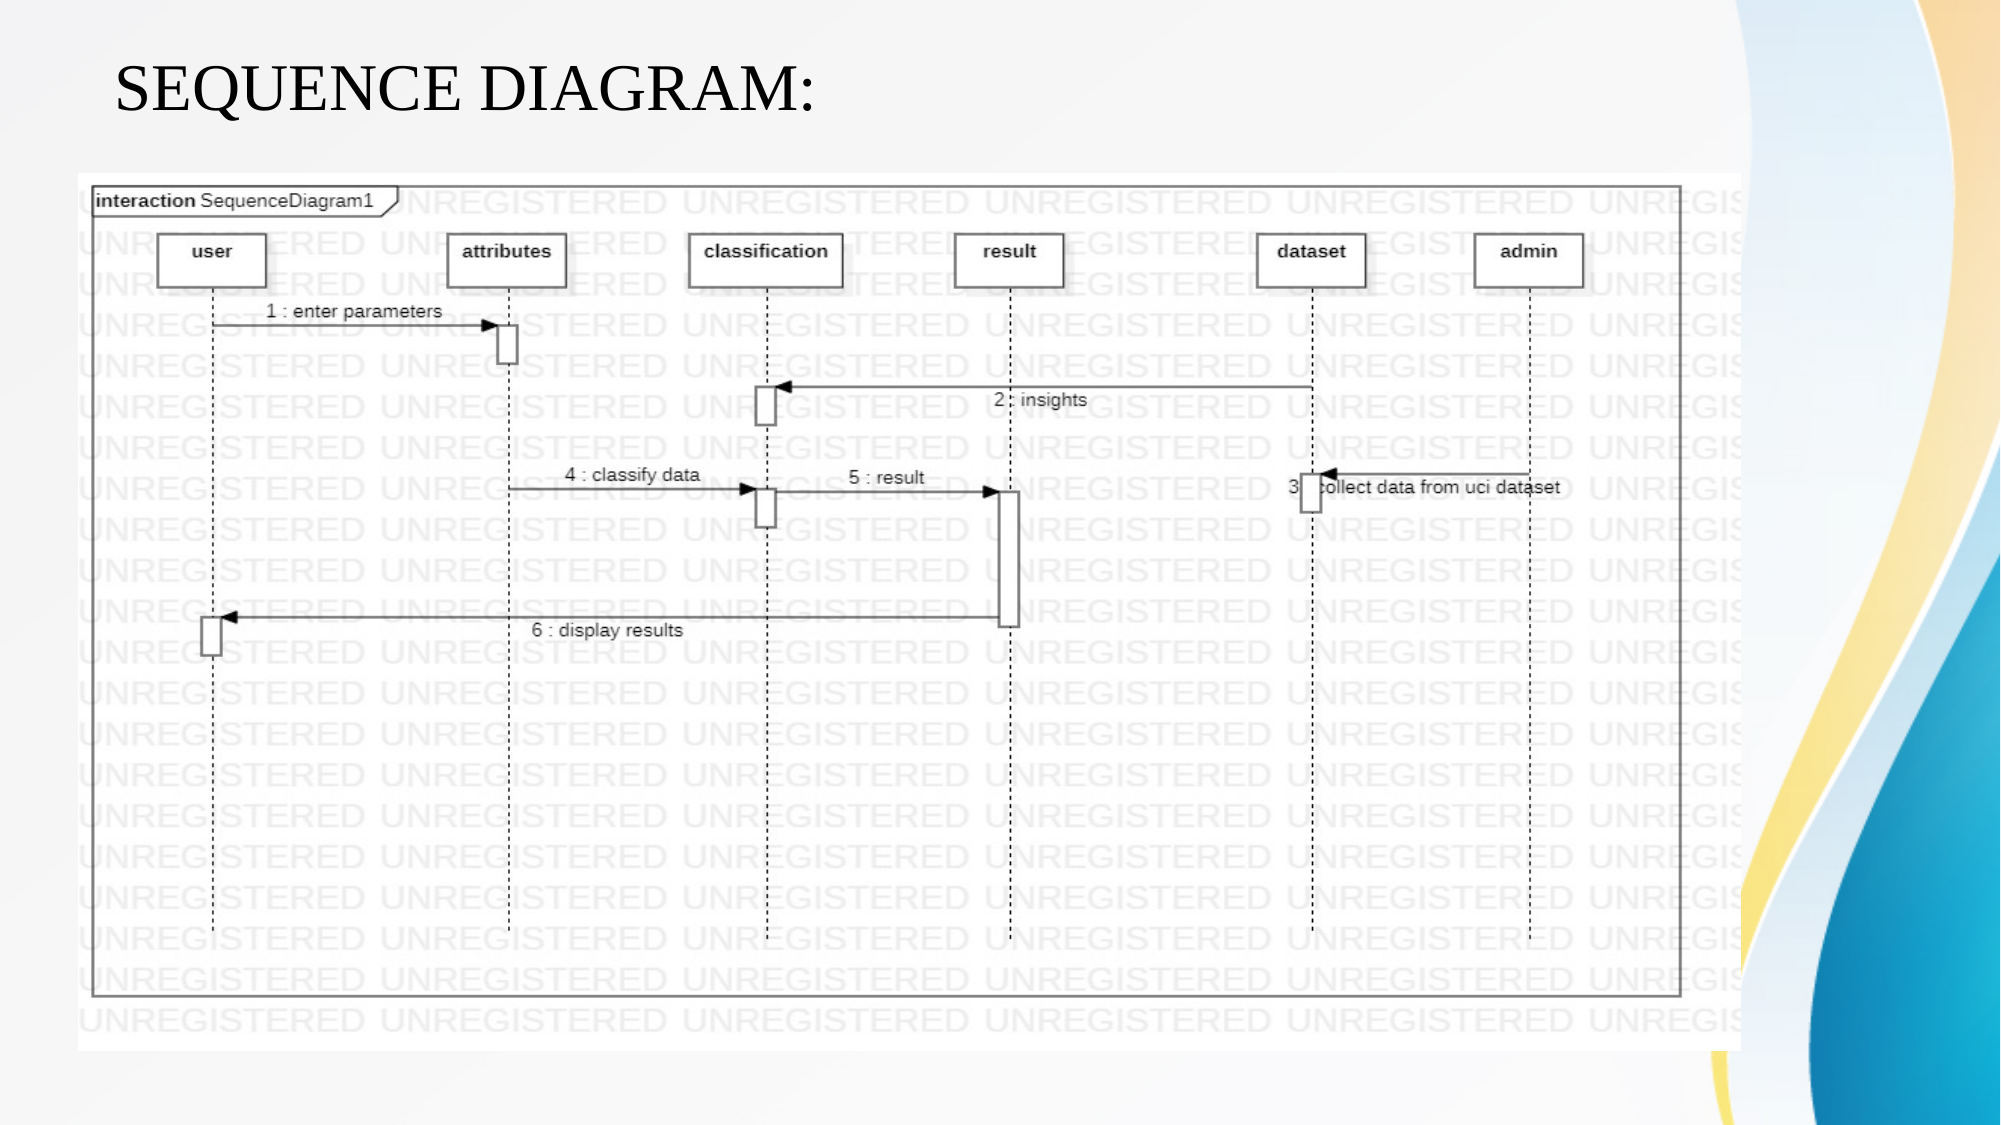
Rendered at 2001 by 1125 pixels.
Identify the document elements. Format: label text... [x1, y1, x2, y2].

title SEQUENCE DIAGRAM: [99, 30, 1901, 127]
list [78, 173, 1741, 1051]
picture [0, 0, 2001, 1125]
